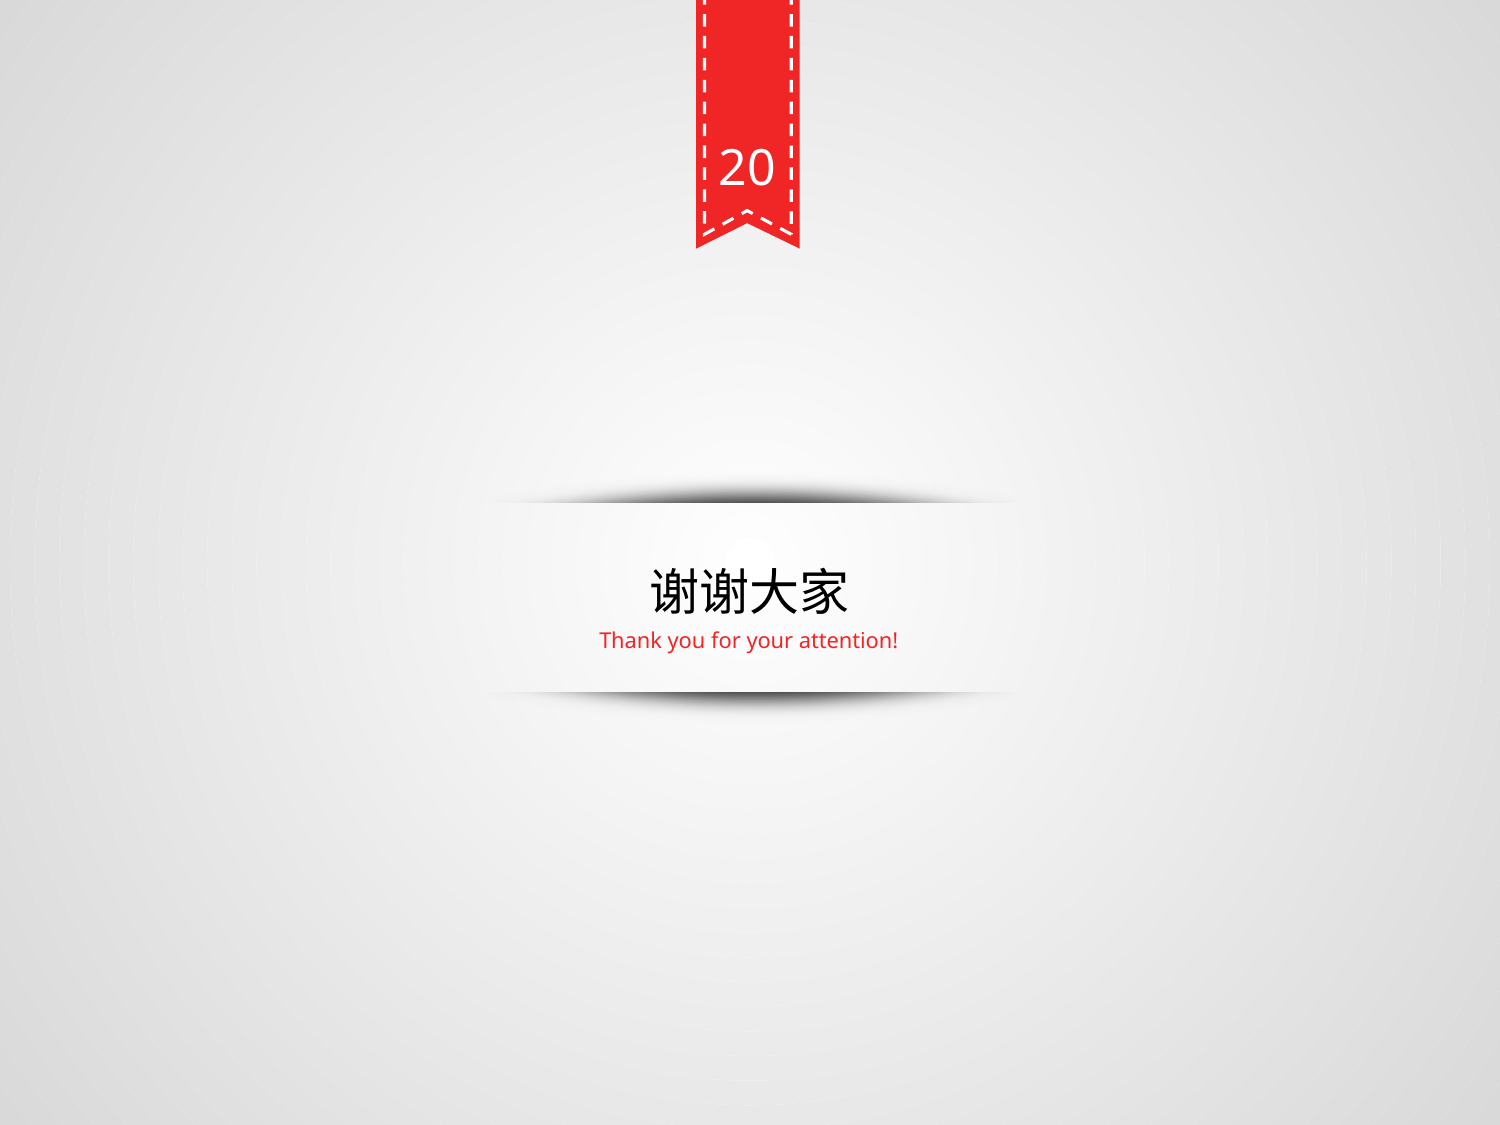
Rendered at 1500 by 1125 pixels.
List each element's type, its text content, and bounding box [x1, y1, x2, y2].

text_box Thank you for your attention! [575, 619, 734, 661]
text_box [695, 0, 800, 249]
picture [487, 249, 1015, 972]
text_box 谢谢大家 [767, 553, 908, 619]
text_box Thank you for your attention! [767, 619, 923, 661]
text_box 谢谢大家 [591, 553, 734, 619]
